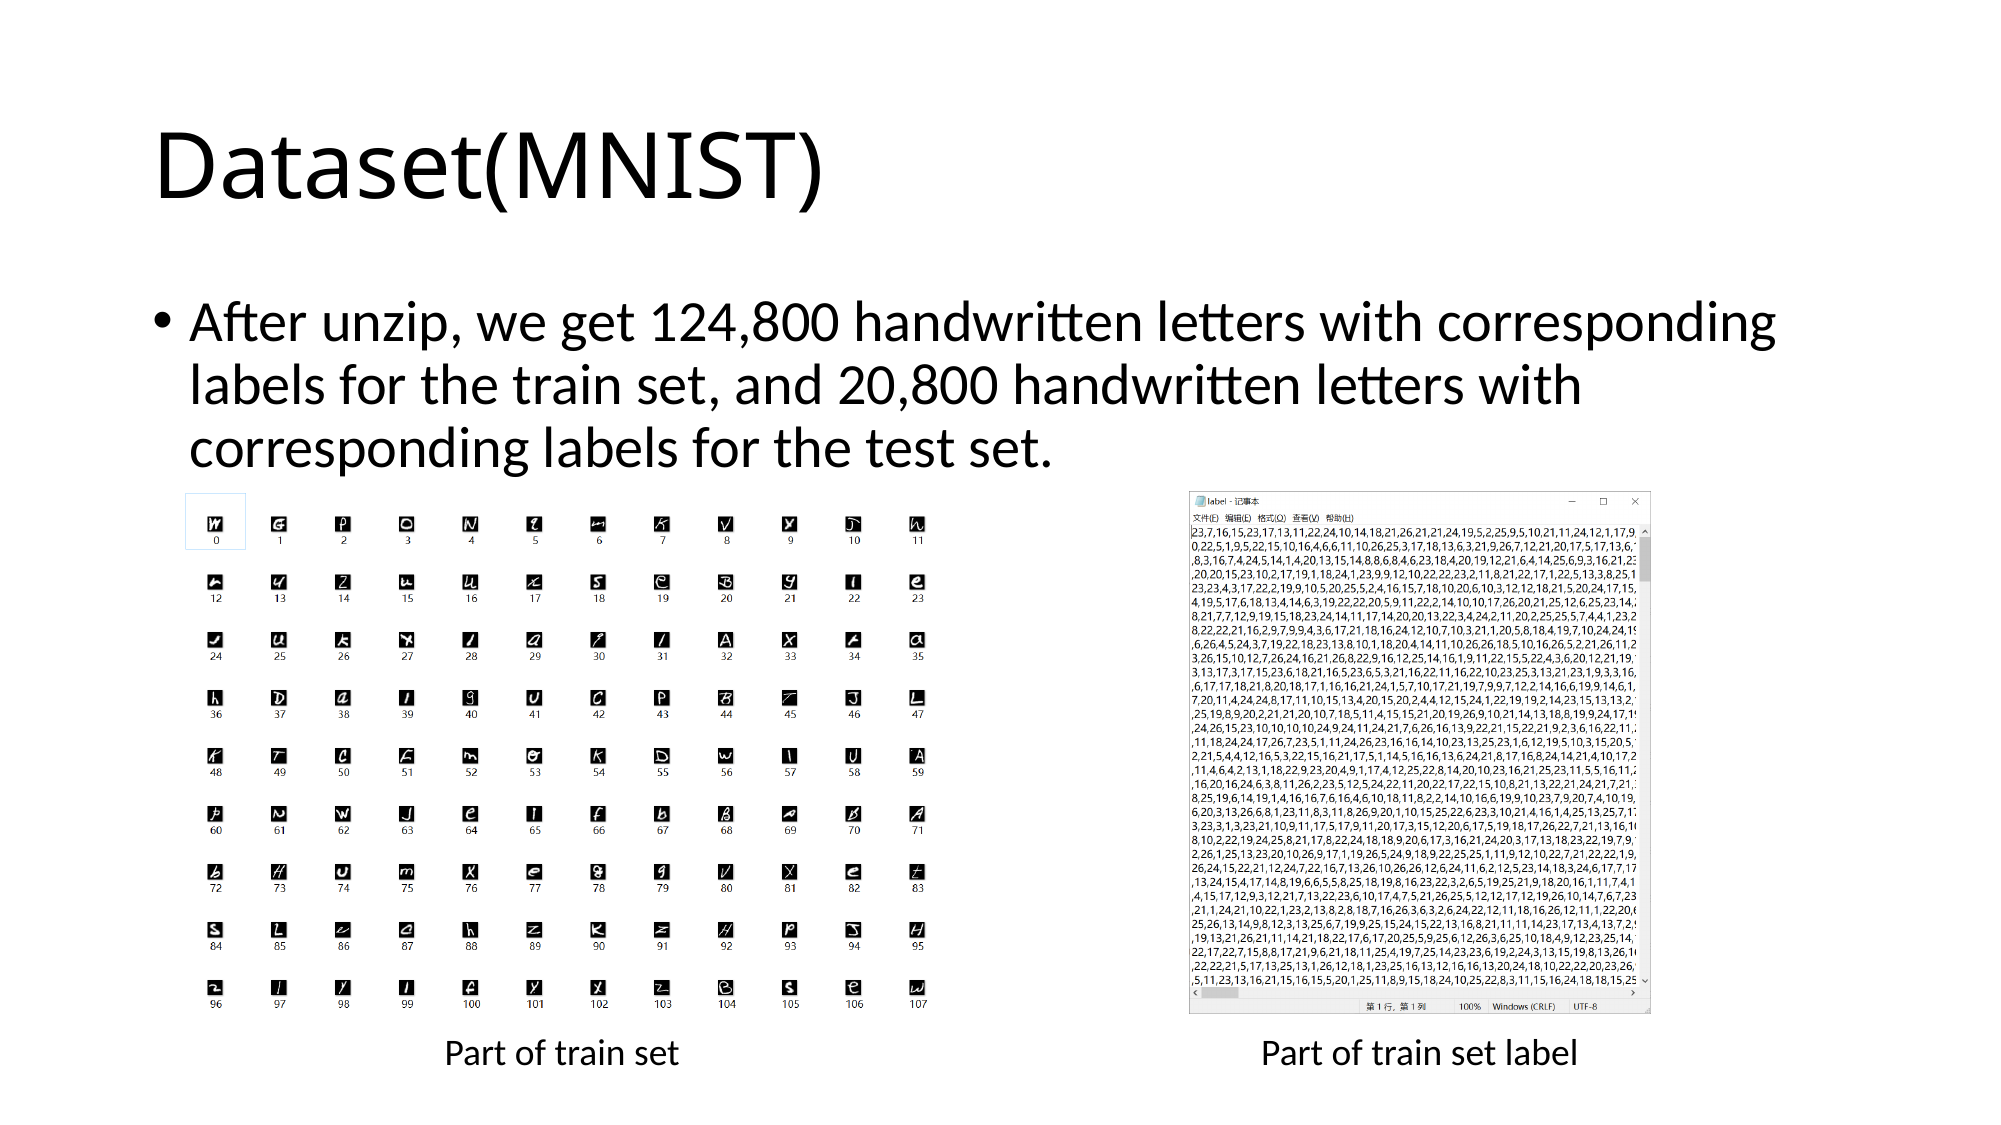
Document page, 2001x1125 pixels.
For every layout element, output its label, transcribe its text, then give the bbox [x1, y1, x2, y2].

picture [180, 492, 944, 1013]
picture [1189, 491, 1651, 1014]
text_box Part of train set label [1246, 1020, 1594, 1080]
text_box Part of train set [429, 1020, 695, 1080]
list After unzip, we get 124,800 handwritten letters with corresponding labels for the train set, and 20,800 handwritten letters with corresponding labels for the test set. [137, 284, 1863, 998]
title Dataset(MNIST) [137, 59, 1863, 278]
